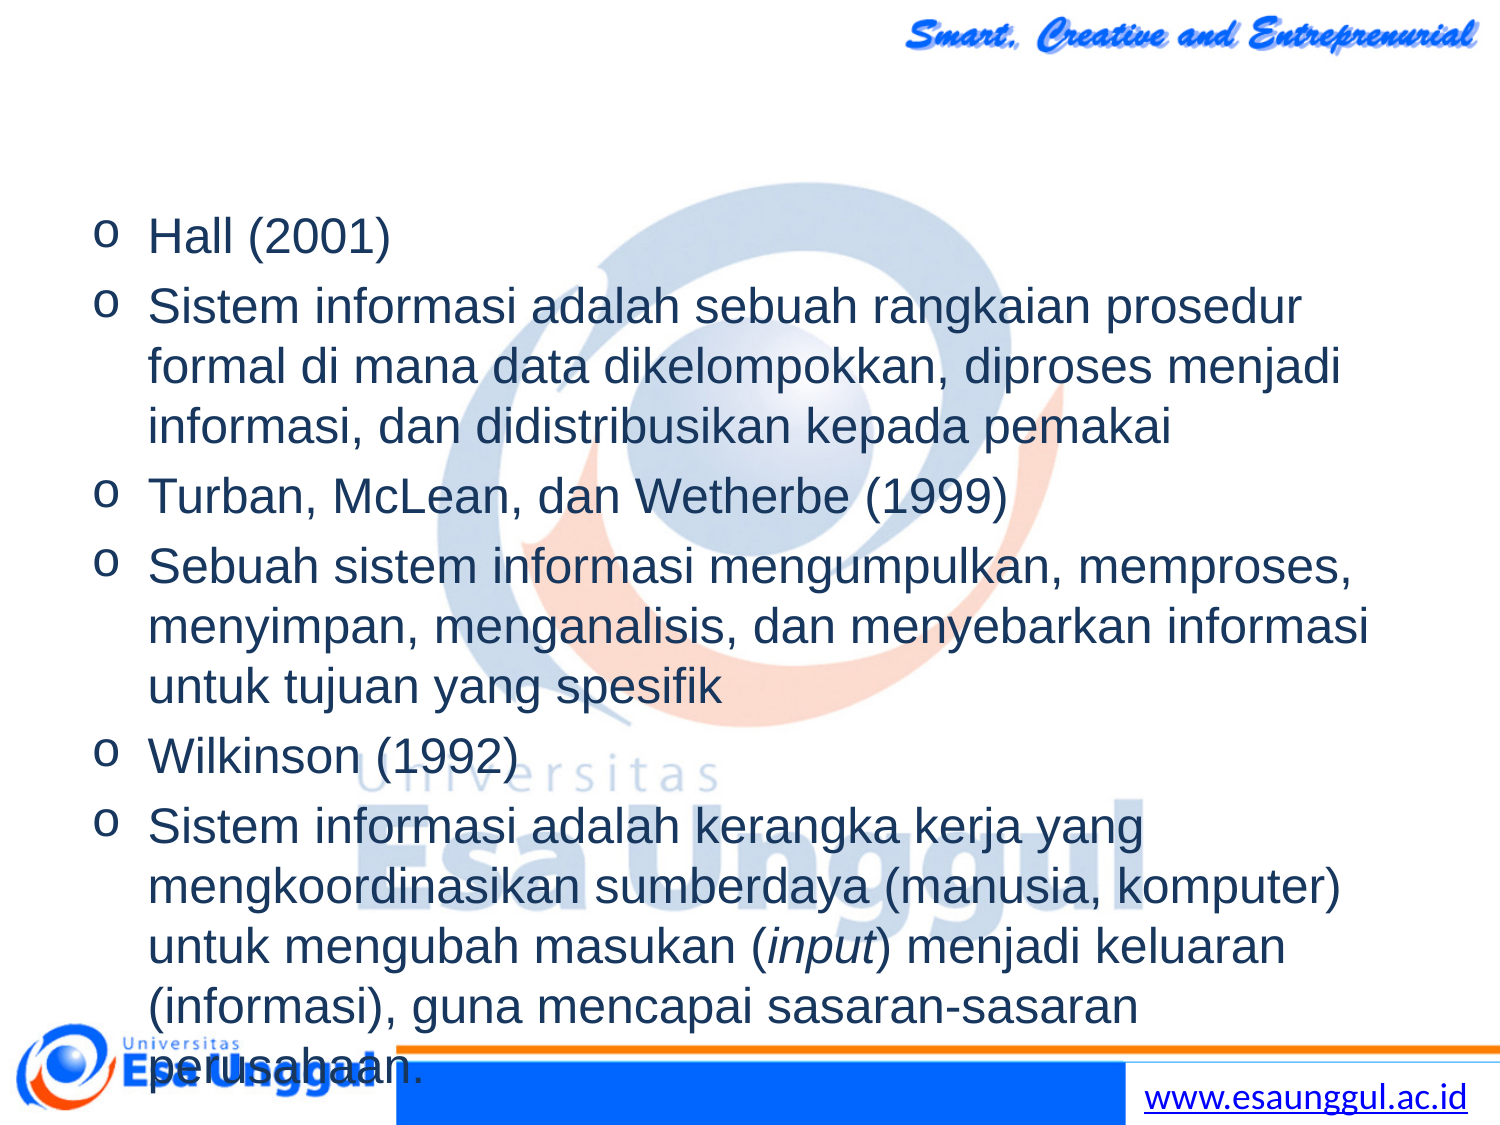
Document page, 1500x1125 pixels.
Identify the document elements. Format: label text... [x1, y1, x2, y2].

list Hall (2001) Sistem informasi adalah sebuah rangkaian prosedur formal di mana data dikelompokkan, diproses menjadi informasi, dan didistribusikan kepada pemakai Turban, McLean, dan Wetherbe (1999) Sebuah sistem informasi mengumpulkan, memproses, menyimpan, menganalisis, dan menyebarkan informasi untuk tujuan yang spesifik Wilkinson (1992) Sistem informasi adalah kerangka kerja yang mengkoordinasikan sumberdaya (manusia, komputer) untuk mengubah masukan (input) menjadi keluaran (informasi), guna mencapai sasaran-sasaran perusahaan. [76, 196, 1424, 1000]
picture [0, 0, 1500, 1125]
